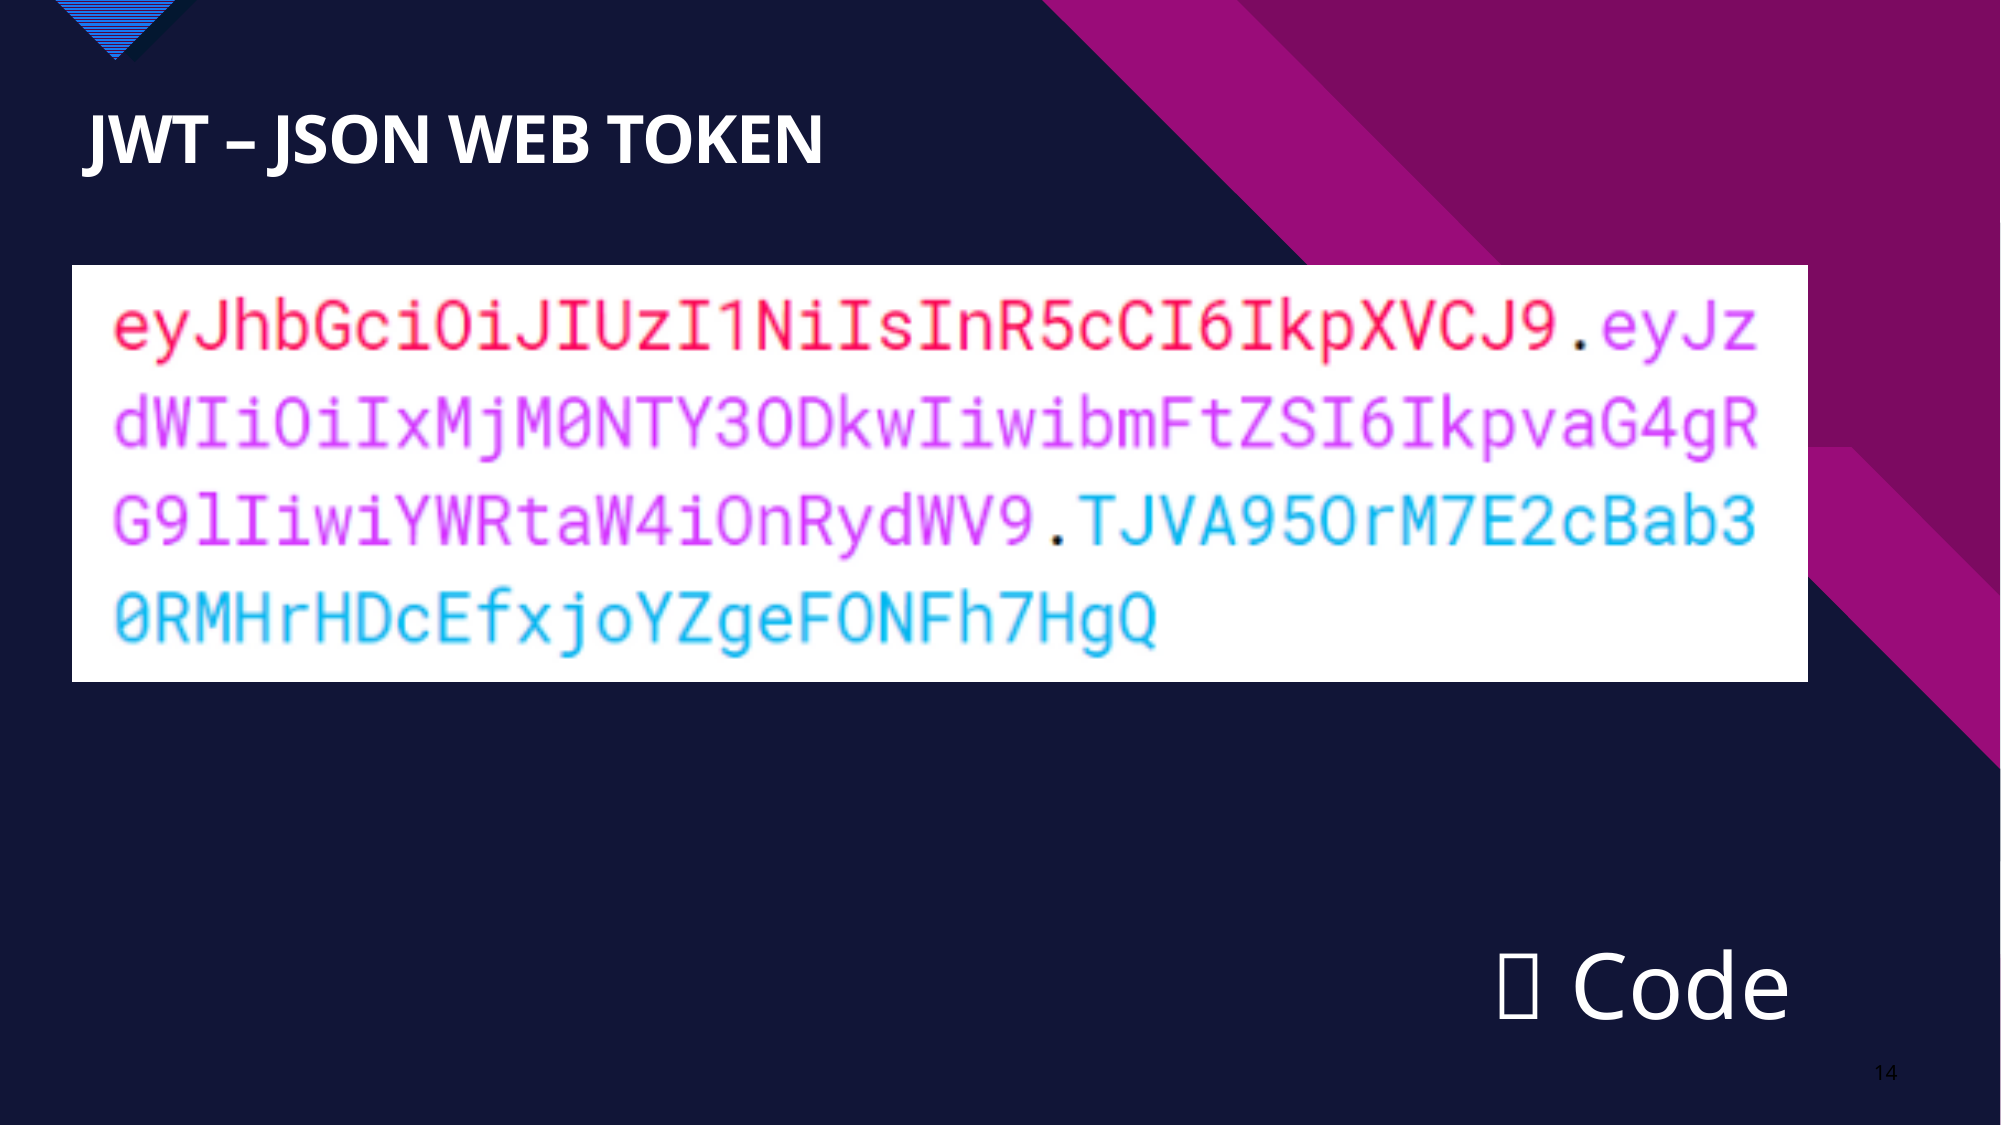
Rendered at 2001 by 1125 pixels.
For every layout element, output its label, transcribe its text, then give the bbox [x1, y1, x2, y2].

title JWT – JSON WEB TOKEN [72, 89, 1913, 266]
list  Code [293, 874, 1808, 1036]
slide_number 14 [1845, 1035, 1913, 1096]
picture [72, 265, 1808, 683]
